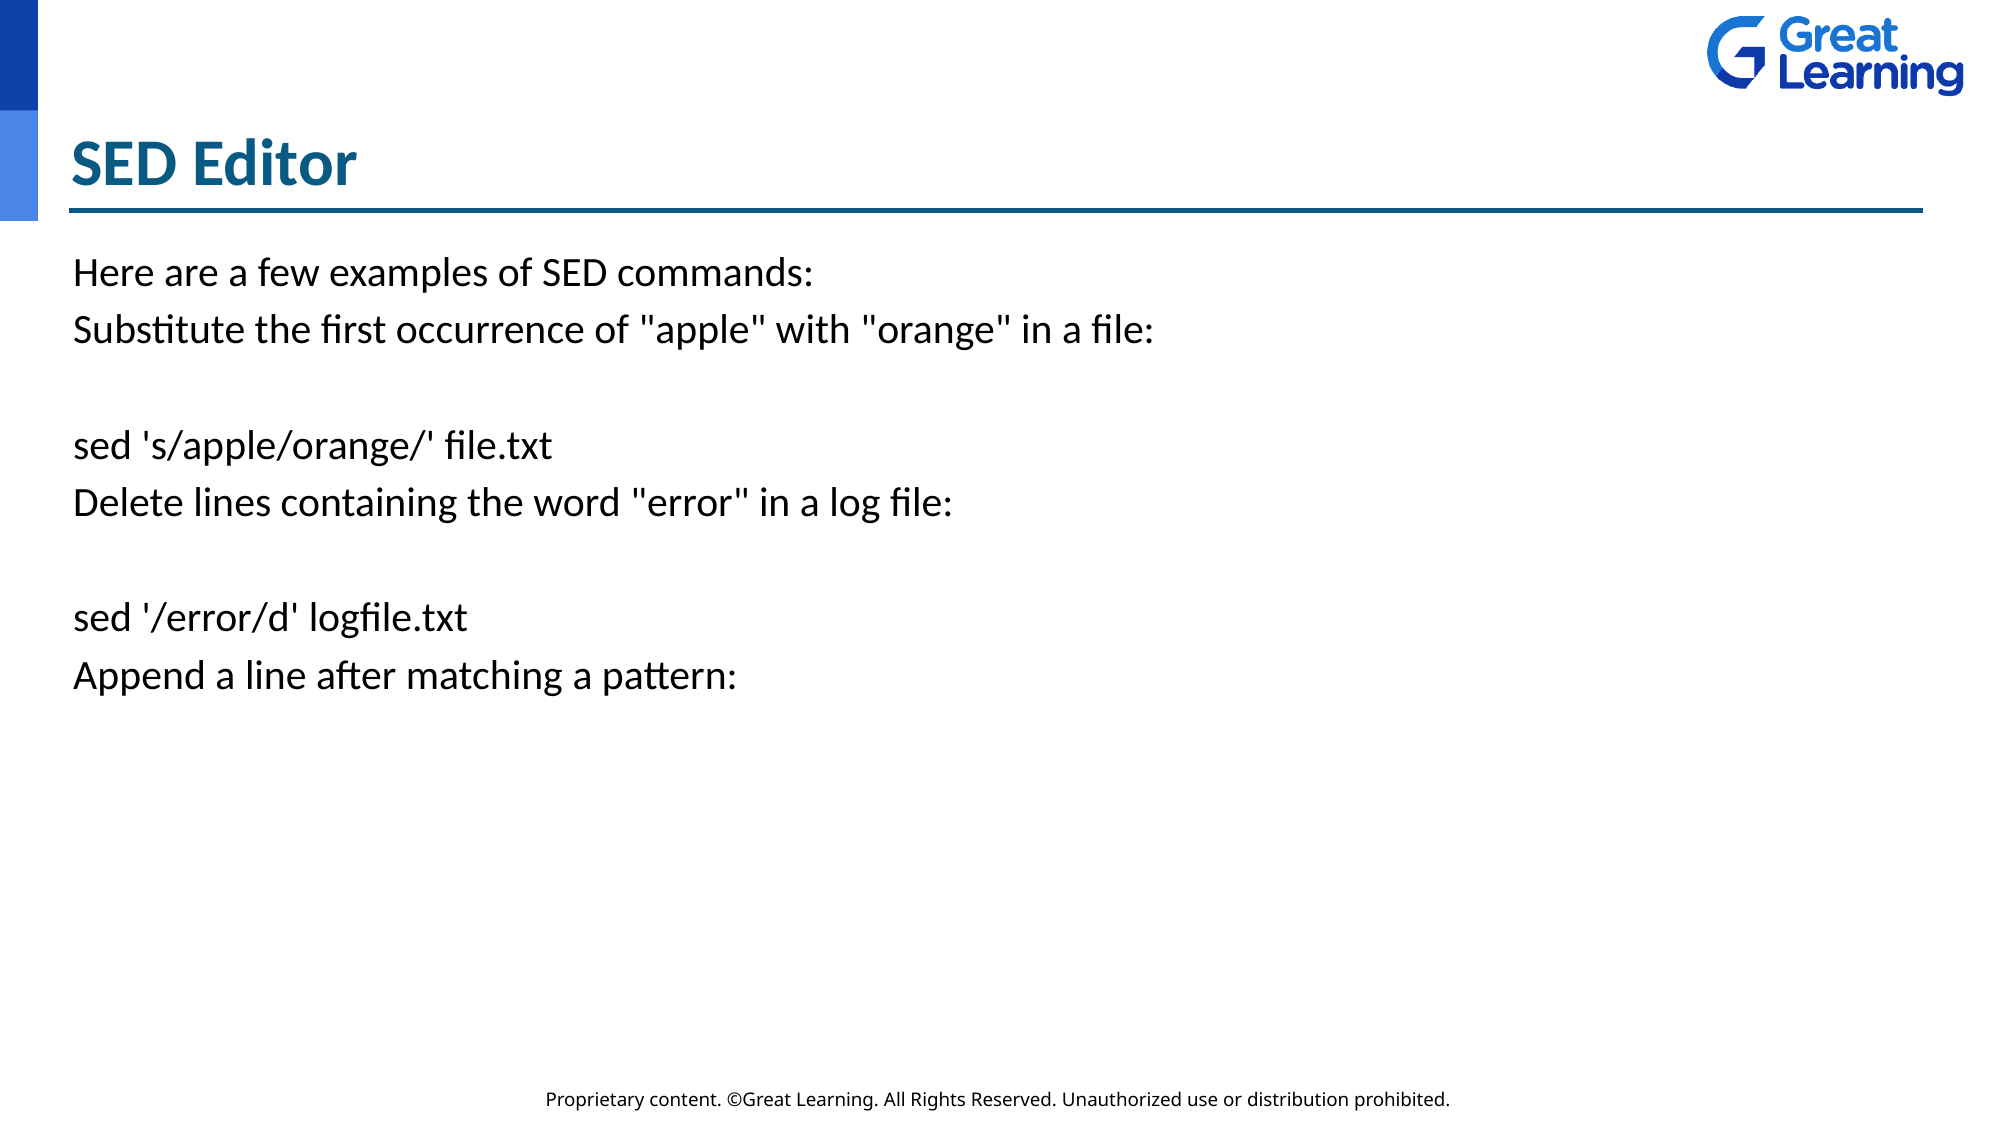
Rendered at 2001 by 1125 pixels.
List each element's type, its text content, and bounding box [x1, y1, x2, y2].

title SED Editor [68, 116, 1923, 198]
picture [1670, 1, 2000, 107]
list Here are a few examples of SED commands: Substitute the first occurrence of "apple" with "orange" in a file: sed 's/apple/orange/' file.txt Delete lines containing the word "error" in a log file: sed '/error/d' logfile.txt Append a line after matching a pattern: [58, 222, 1923, 1070]
